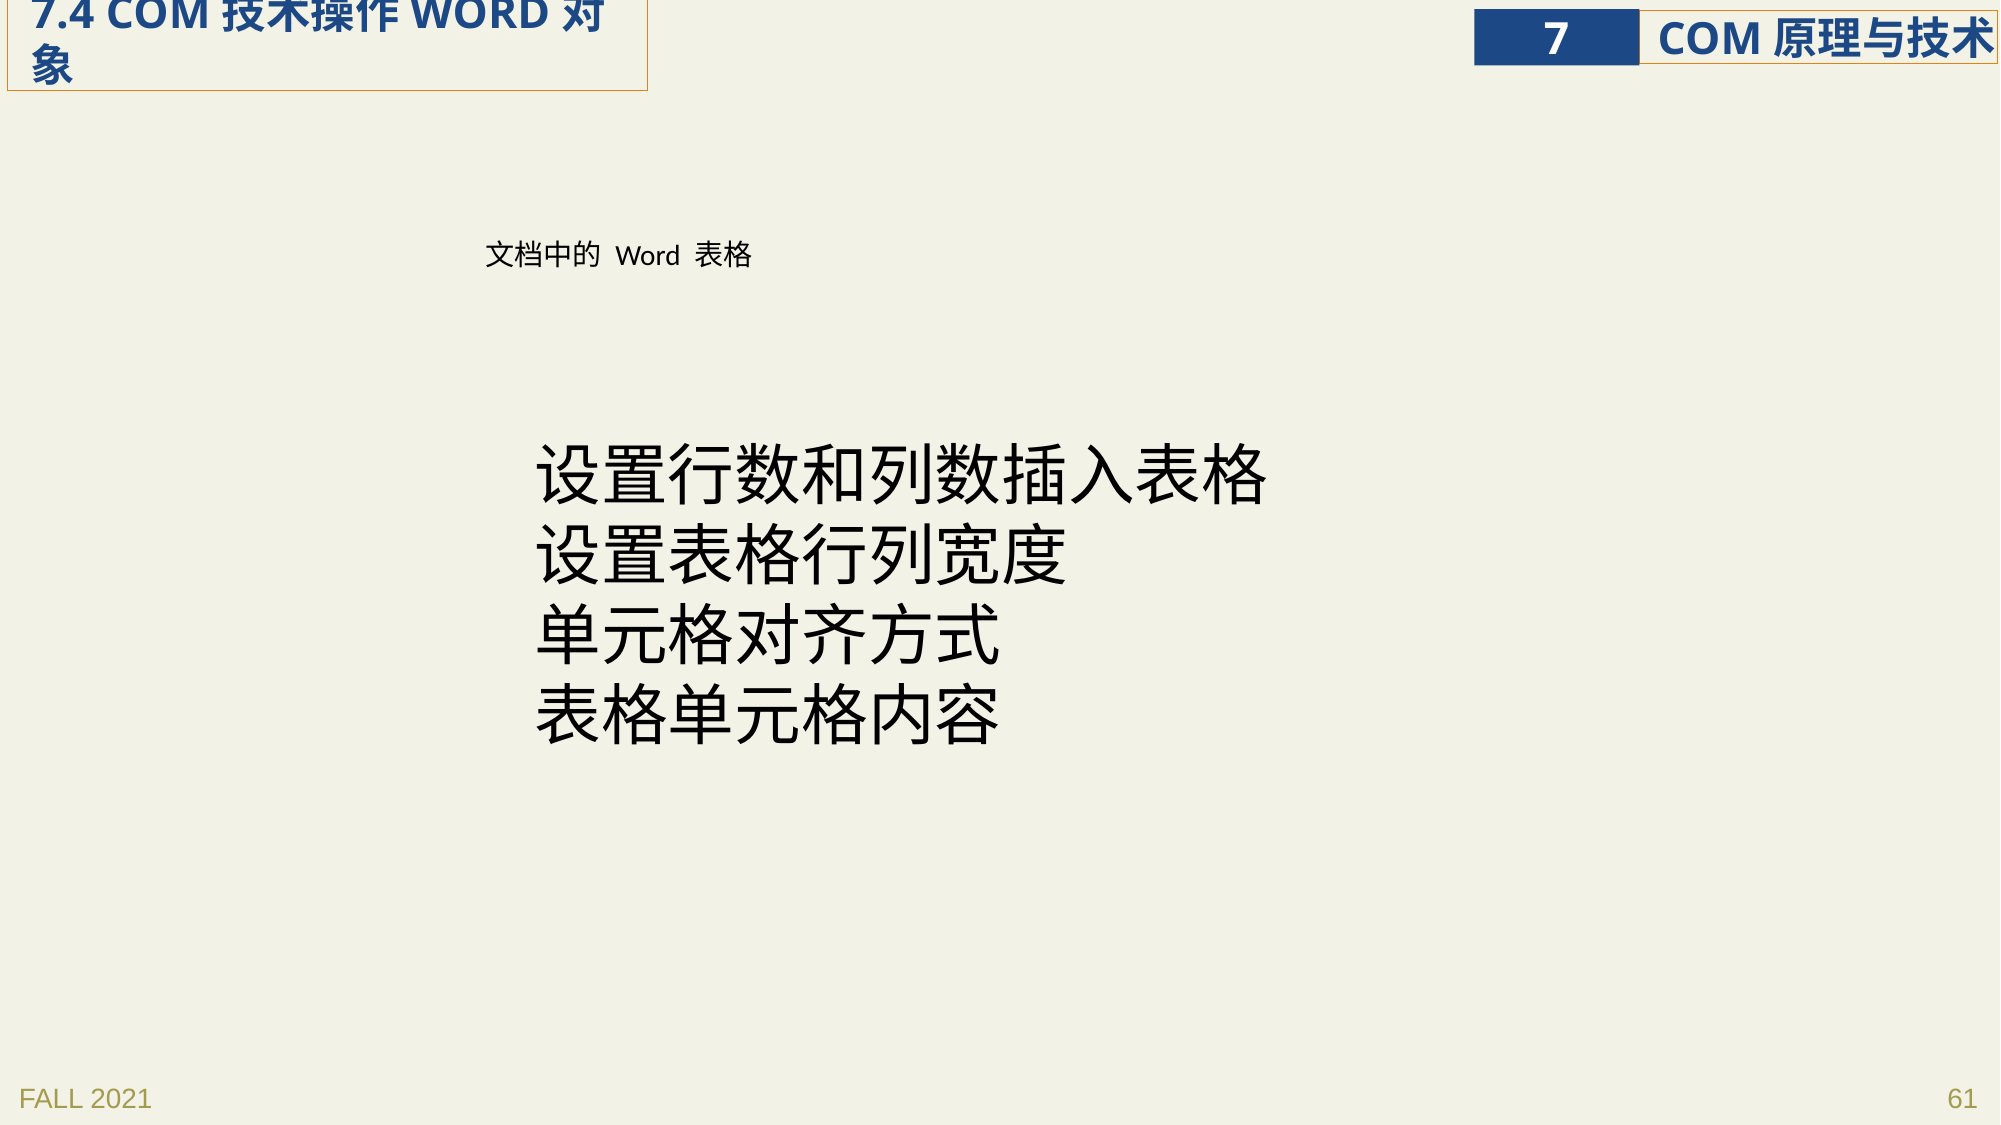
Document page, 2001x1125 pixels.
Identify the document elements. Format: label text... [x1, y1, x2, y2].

title 文档中的 Word 表格 [473, 191, 1484, 316]
list 设置行数和列数插入表格 设置表格行列宽度 单元格对齐方式 表格单元格内容 [523, 427, 1434, 842]
